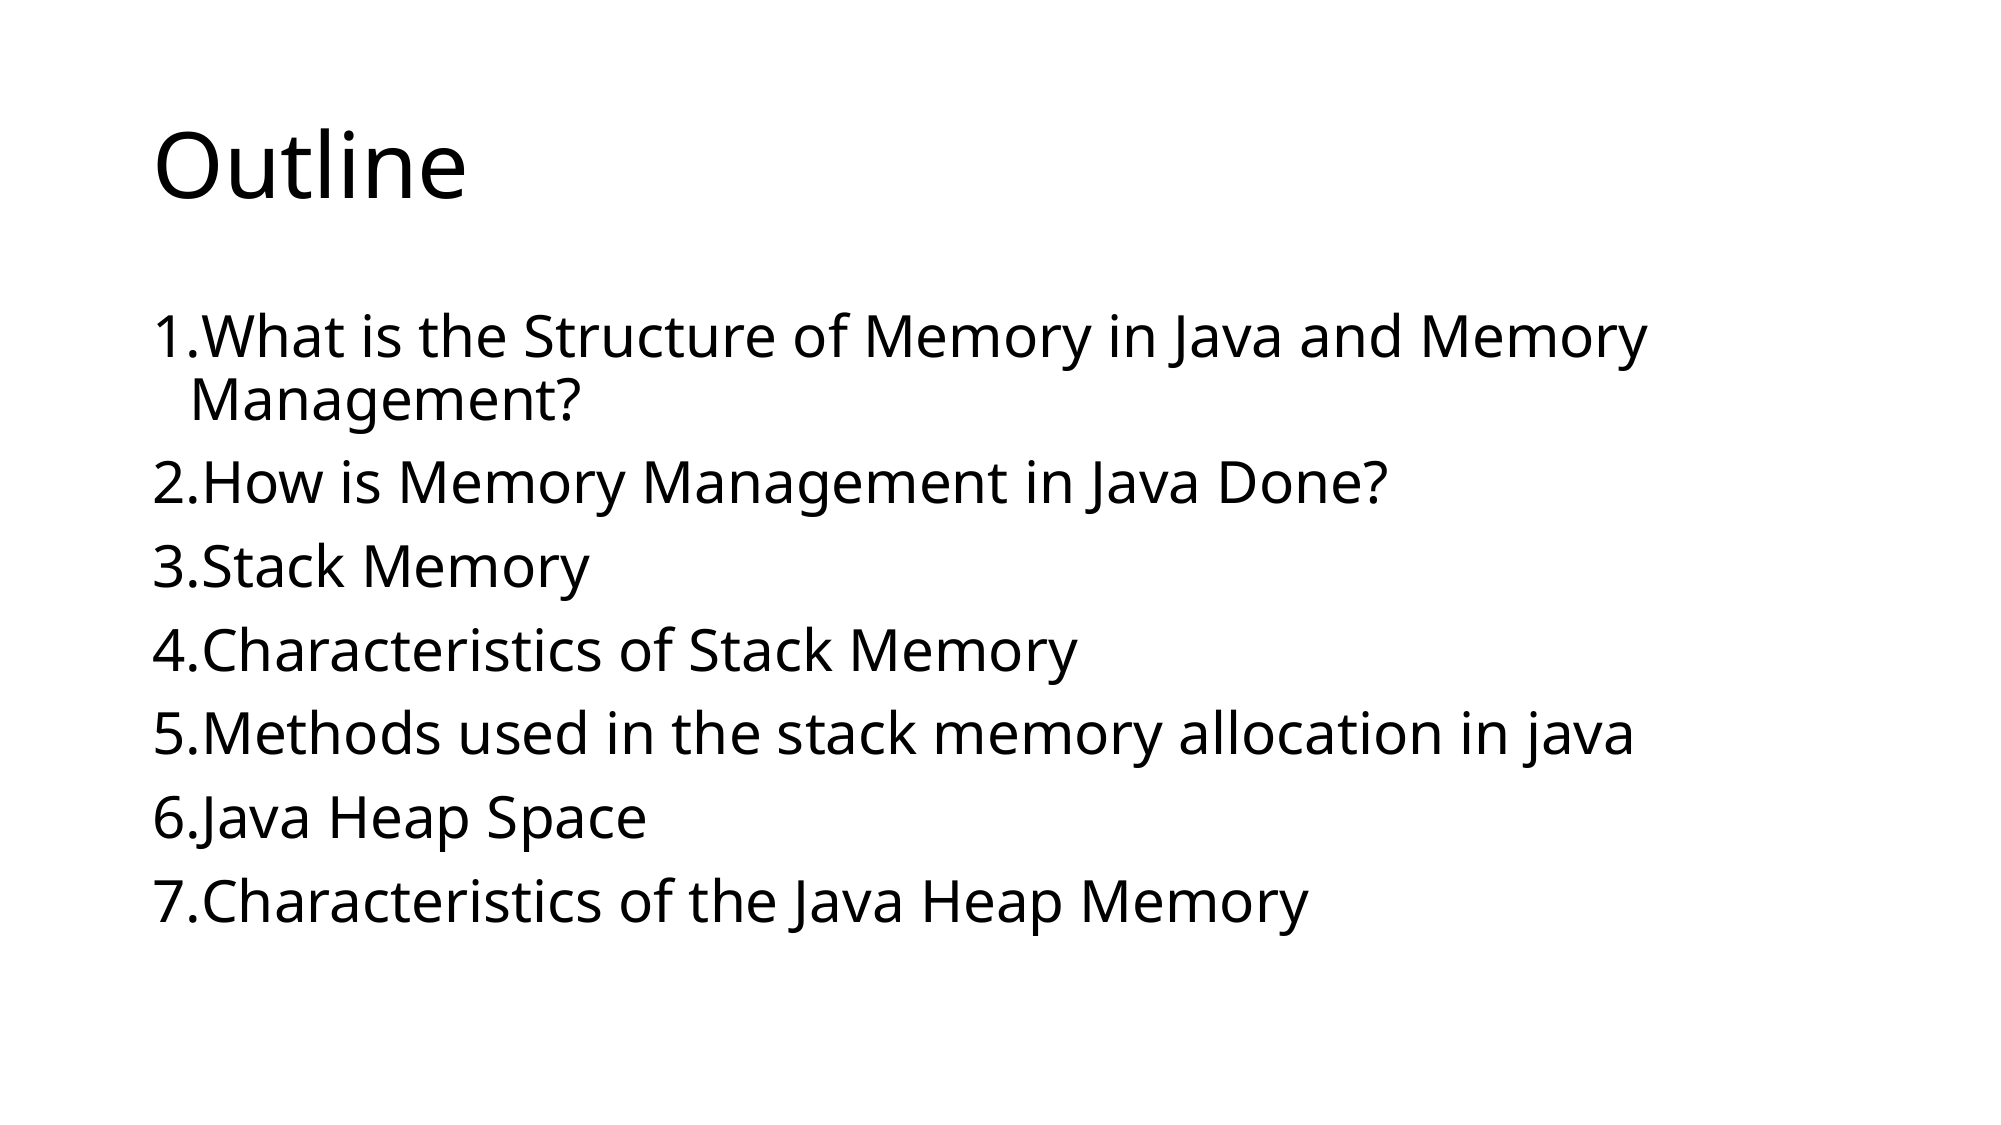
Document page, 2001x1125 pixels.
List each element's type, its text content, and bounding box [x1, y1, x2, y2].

title Outline [137, 59, 1863, 278]
list What is the Structure of Memory in Java and Memory Management? How is Memory Management in Java Done? Stack Memory Characteristics of Stack Memory Methods used in the stack memory allocation in java Java Heap Space Characteristics of the Java Heap Memory [137, 299, 1863, 1014]
